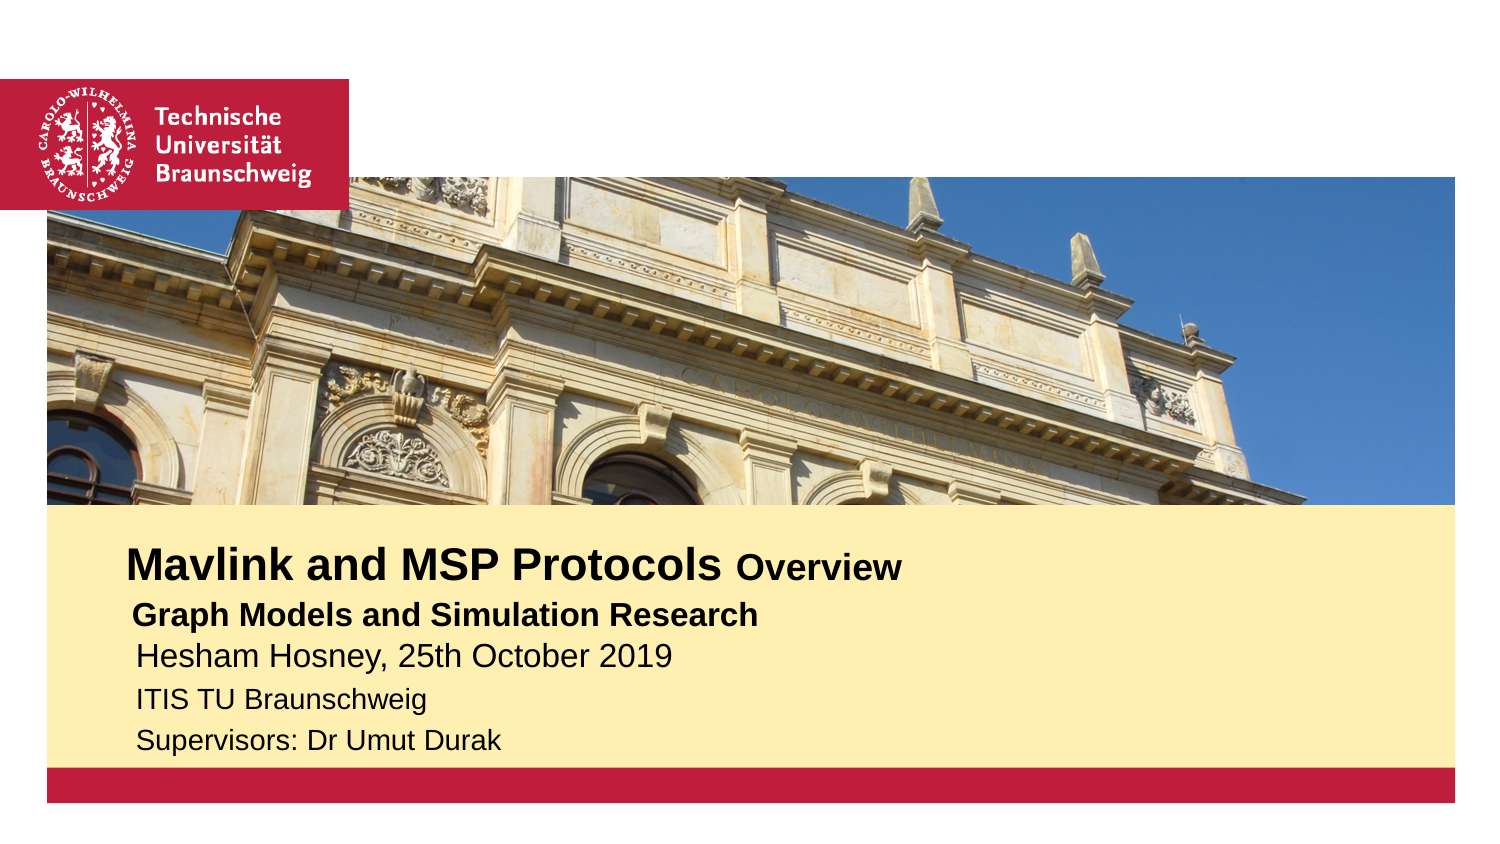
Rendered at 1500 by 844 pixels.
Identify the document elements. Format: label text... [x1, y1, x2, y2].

subtitle Hesham Hosney, 25th October 2019 ITIS TU Braunschweig Supervisors: Dr Umut Durak [135, 634, 1407, 676]
picture [0, 79, 1455, 505]
title Mavlink and MSP Protocols Overview Graph Models and Simulation Research [100, 516, 1400, 635]
